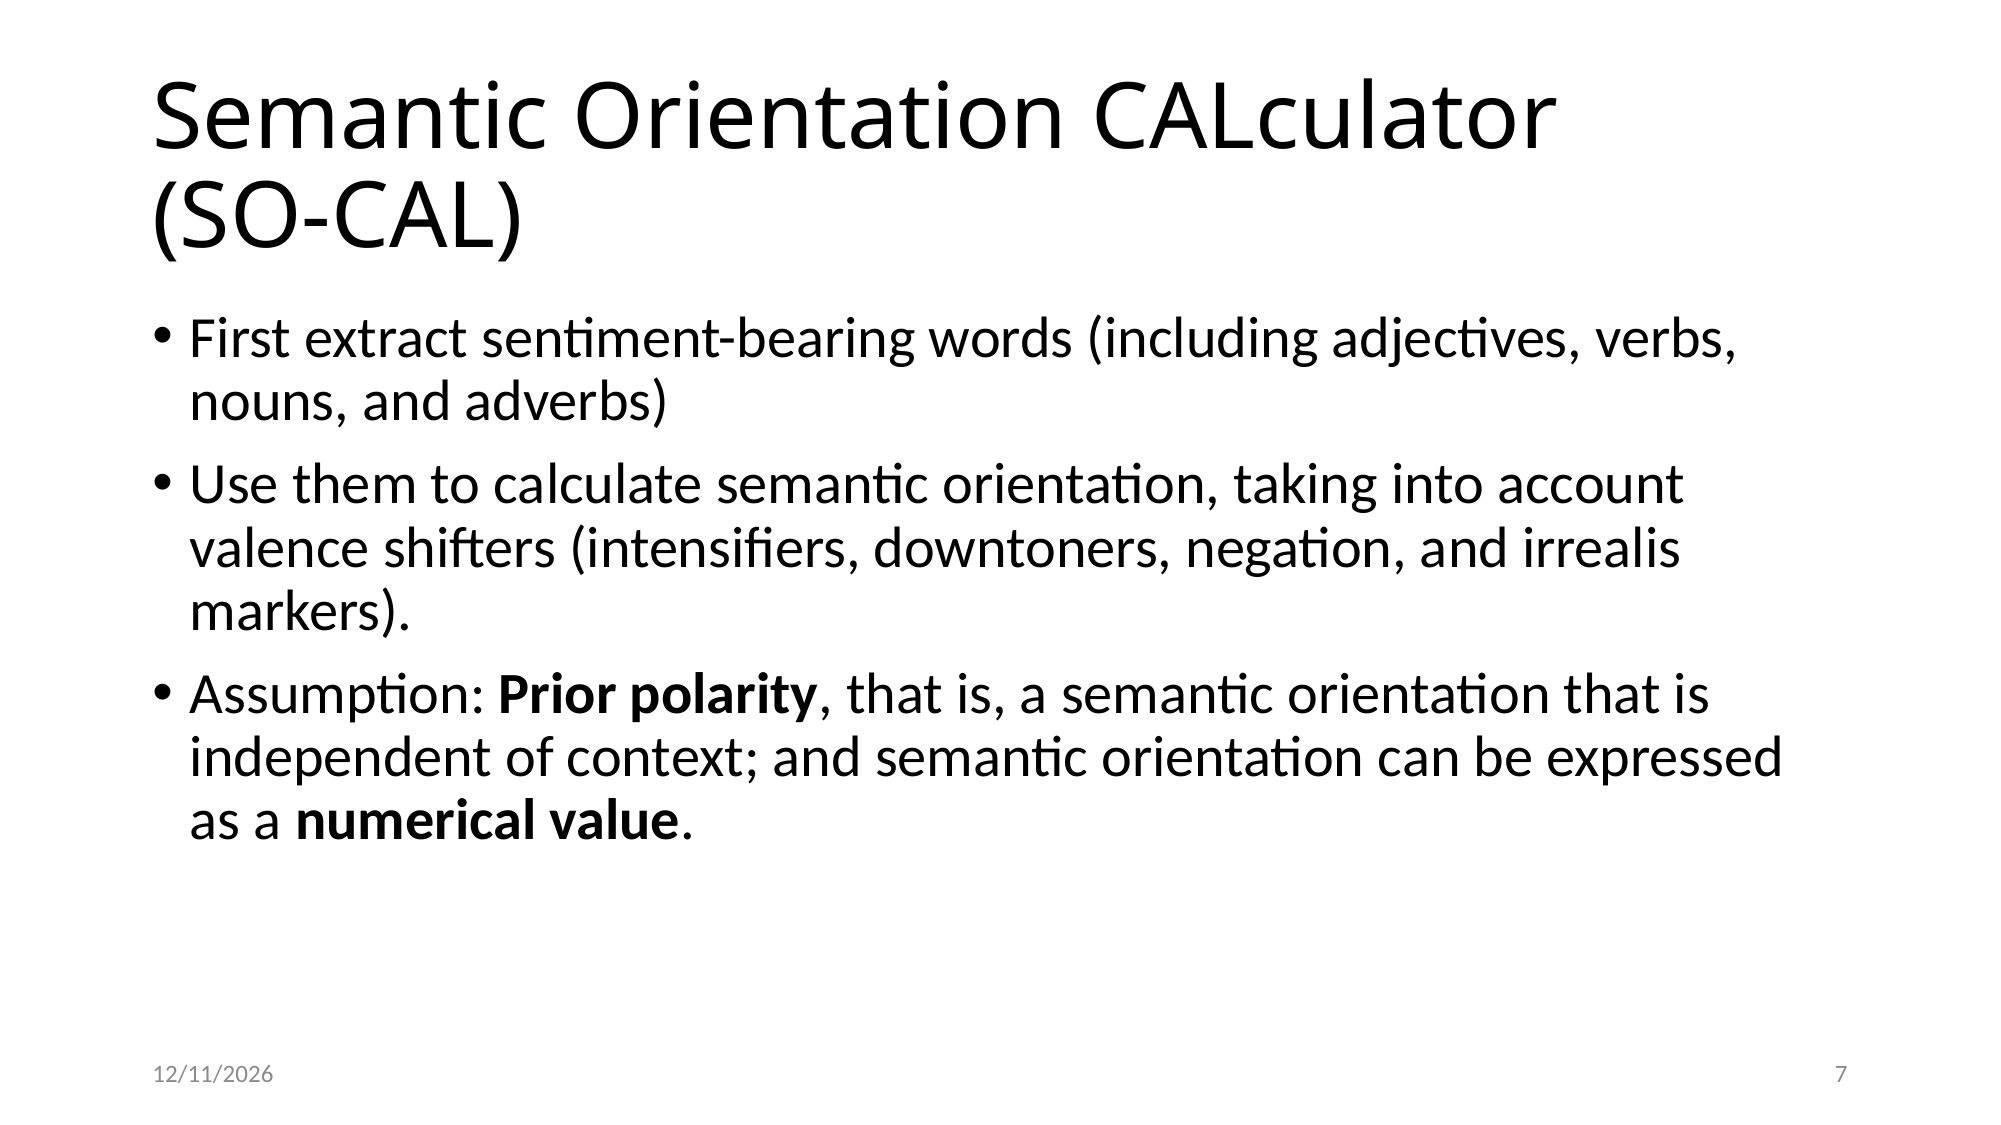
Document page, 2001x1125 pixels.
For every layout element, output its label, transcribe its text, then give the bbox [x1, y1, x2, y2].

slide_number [137, 1042, 588, 1103]
title Semantic Orientation CALculator (SO-CAL) [137, 59, 1863, 278]
list First extract sentiment-bearing words (including adjectives, verbs, nouns, and adverbs) Use them to calculate semantic orientation, taking into account valence shifters (intensifiers, downtoners, negation, and irrealis markers). Assumption: Prior polarity, that is, a semantic orientation that is independent of context; and semantic orientation can be expressed as a numerical value. [137, 299, 1863, 1014]
slide_number 7 [1412, 1042, 1863, 1103]
